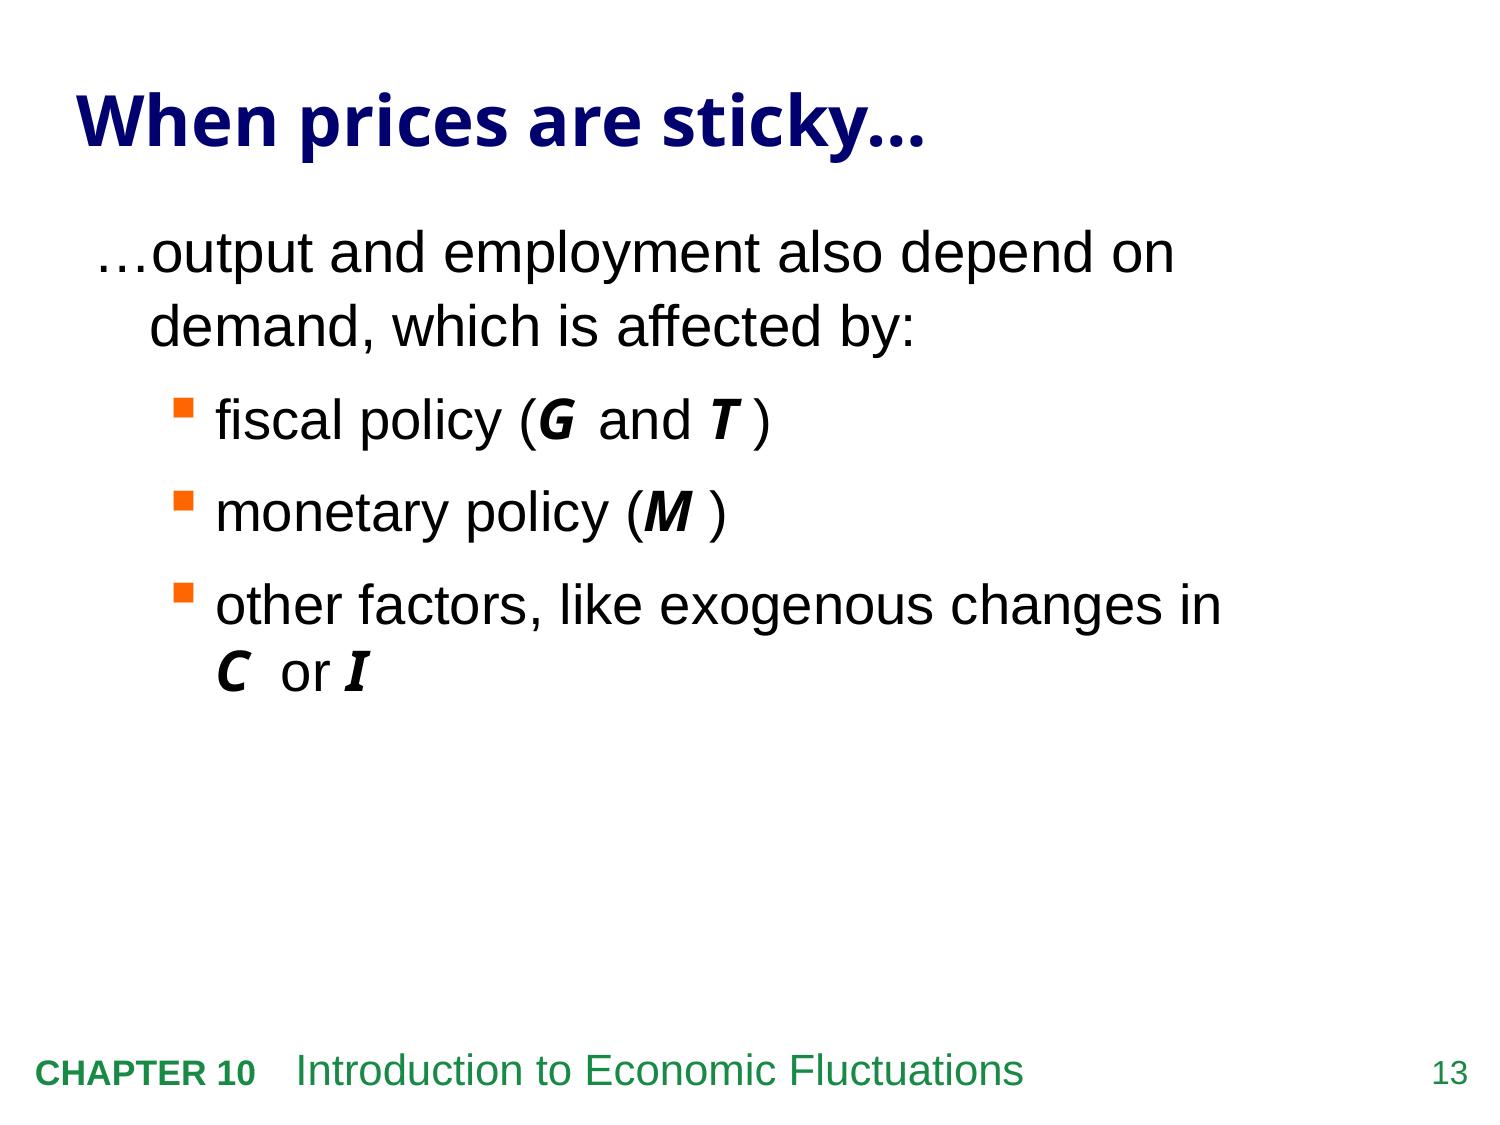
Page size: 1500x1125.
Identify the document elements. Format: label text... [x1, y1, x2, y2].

title When prices are sticky… [76, 38, 1430, 193]
list …output and employment also depend on demand, which is affected by: fiscal policy (G and T ) monetary policy (M ) other factors, like exogenous changes in C or I [78, 203, 1425, 1005]
